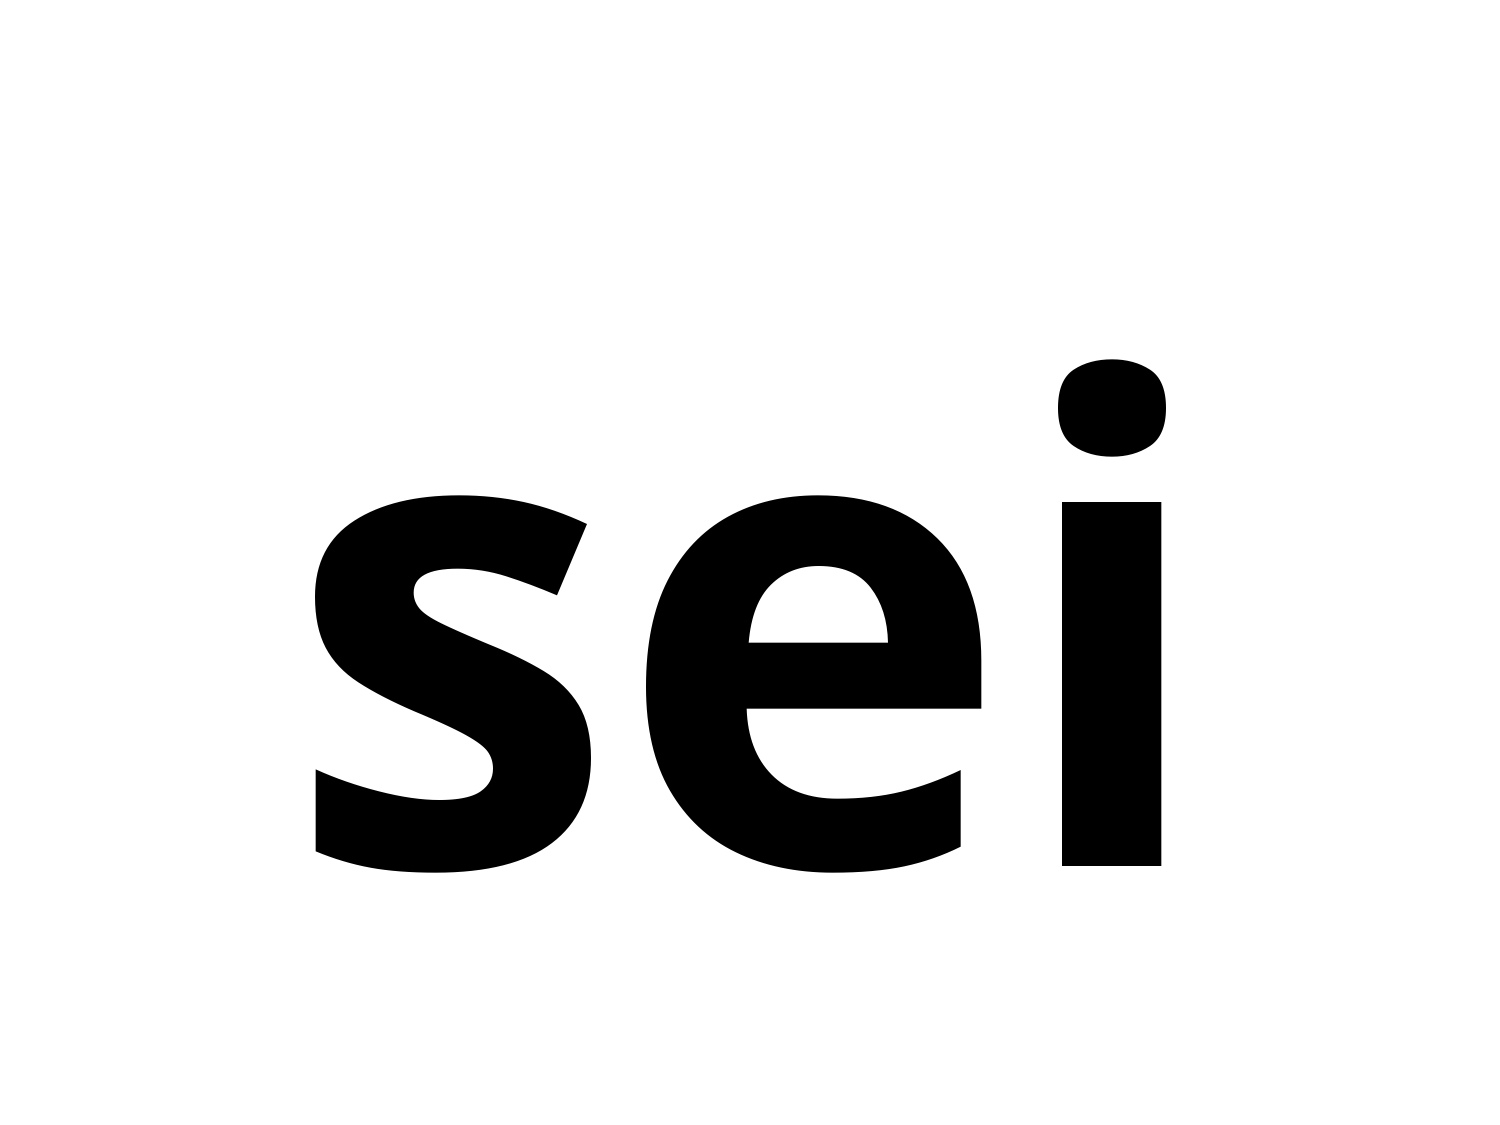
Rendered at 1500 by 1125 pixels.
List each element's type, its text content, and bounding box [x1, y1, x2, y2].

text_box sei [74, 149, 1425, 1050]
